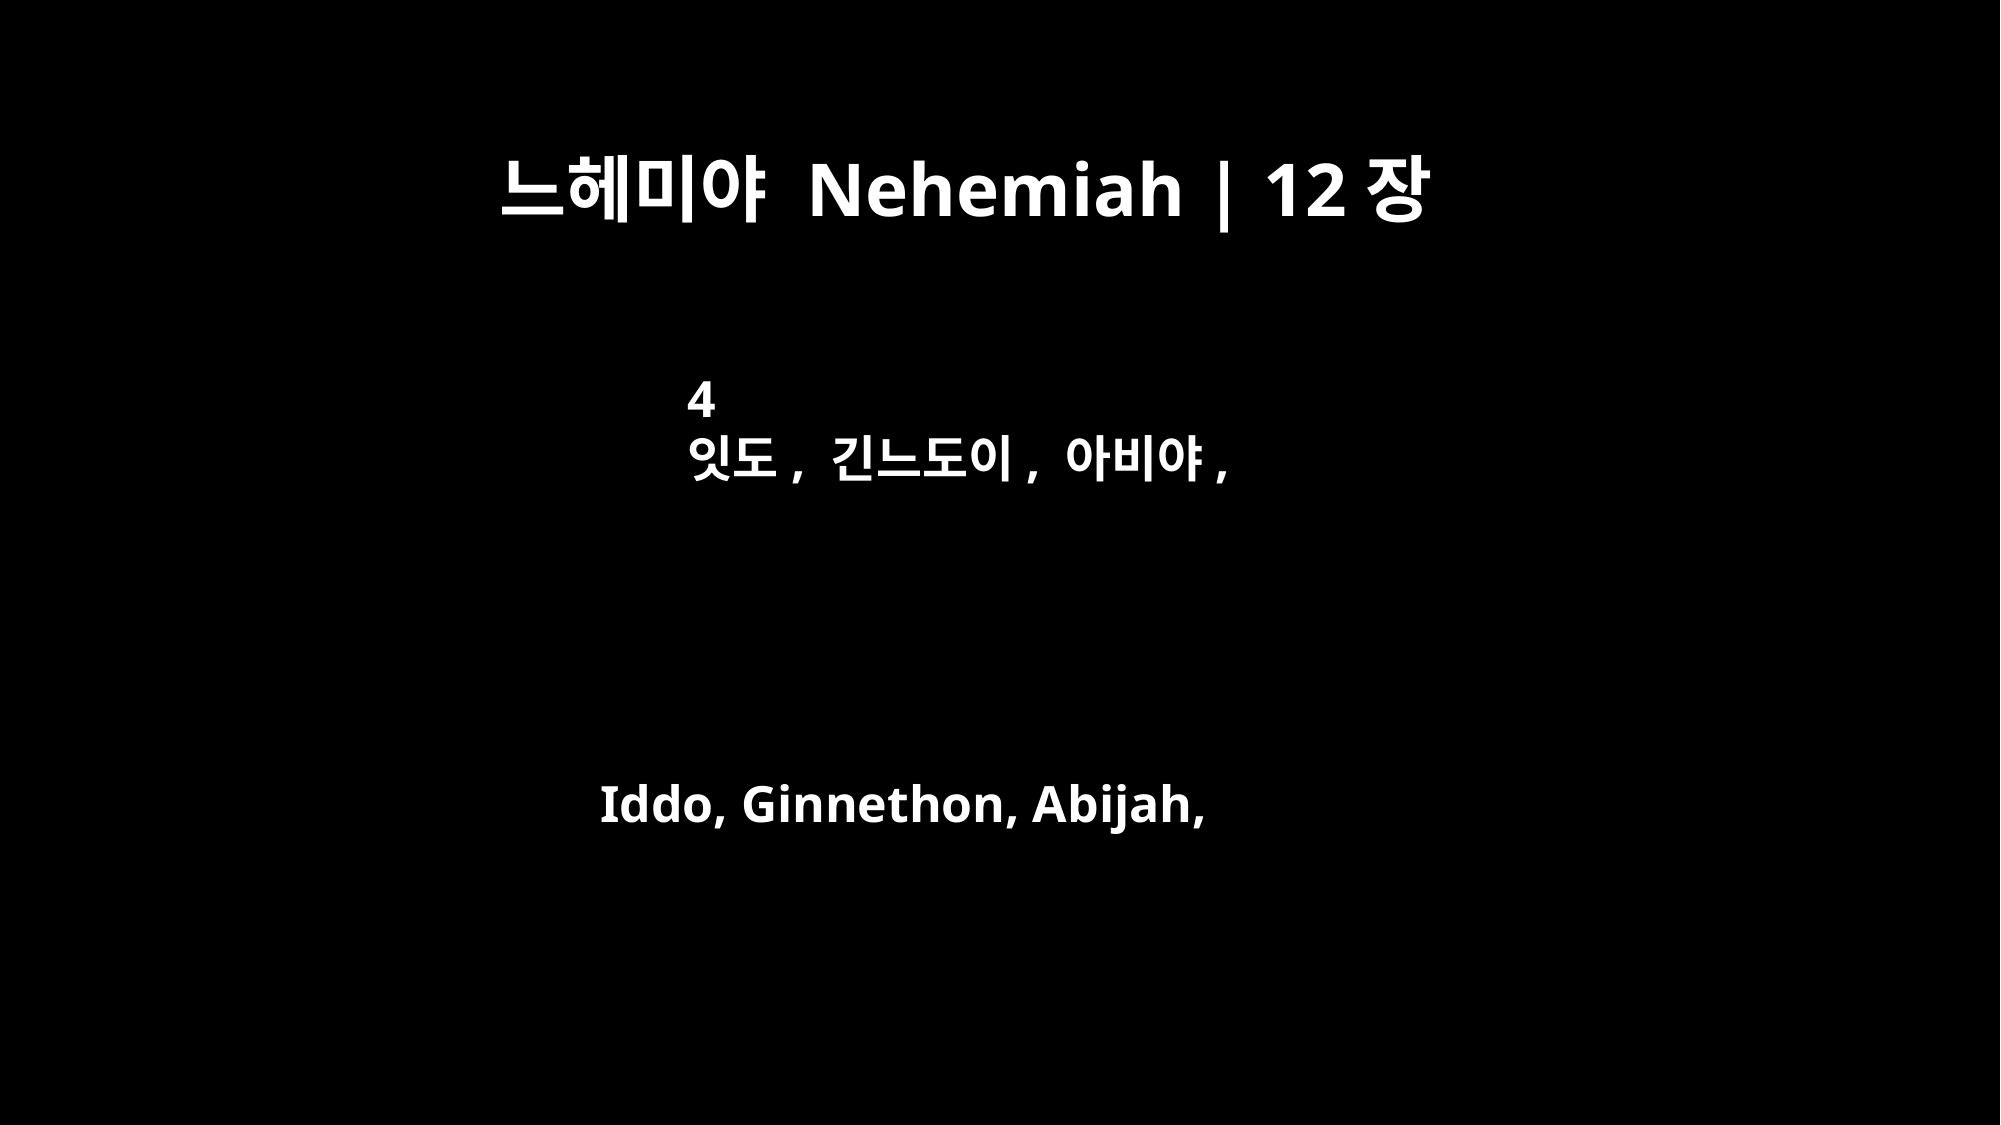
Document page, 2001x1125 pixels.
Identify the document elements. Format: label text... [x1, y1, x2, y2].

text_box 느헤미야 Nehemiah | 12장 [484, 136, 1448, 239]
text_box Iddo, Ginnethon, Abijah, [585, 764, 1223, 840]
text_box 4 잇도, 긴느도이, 아비야, [672, 359, 1245, 495]
